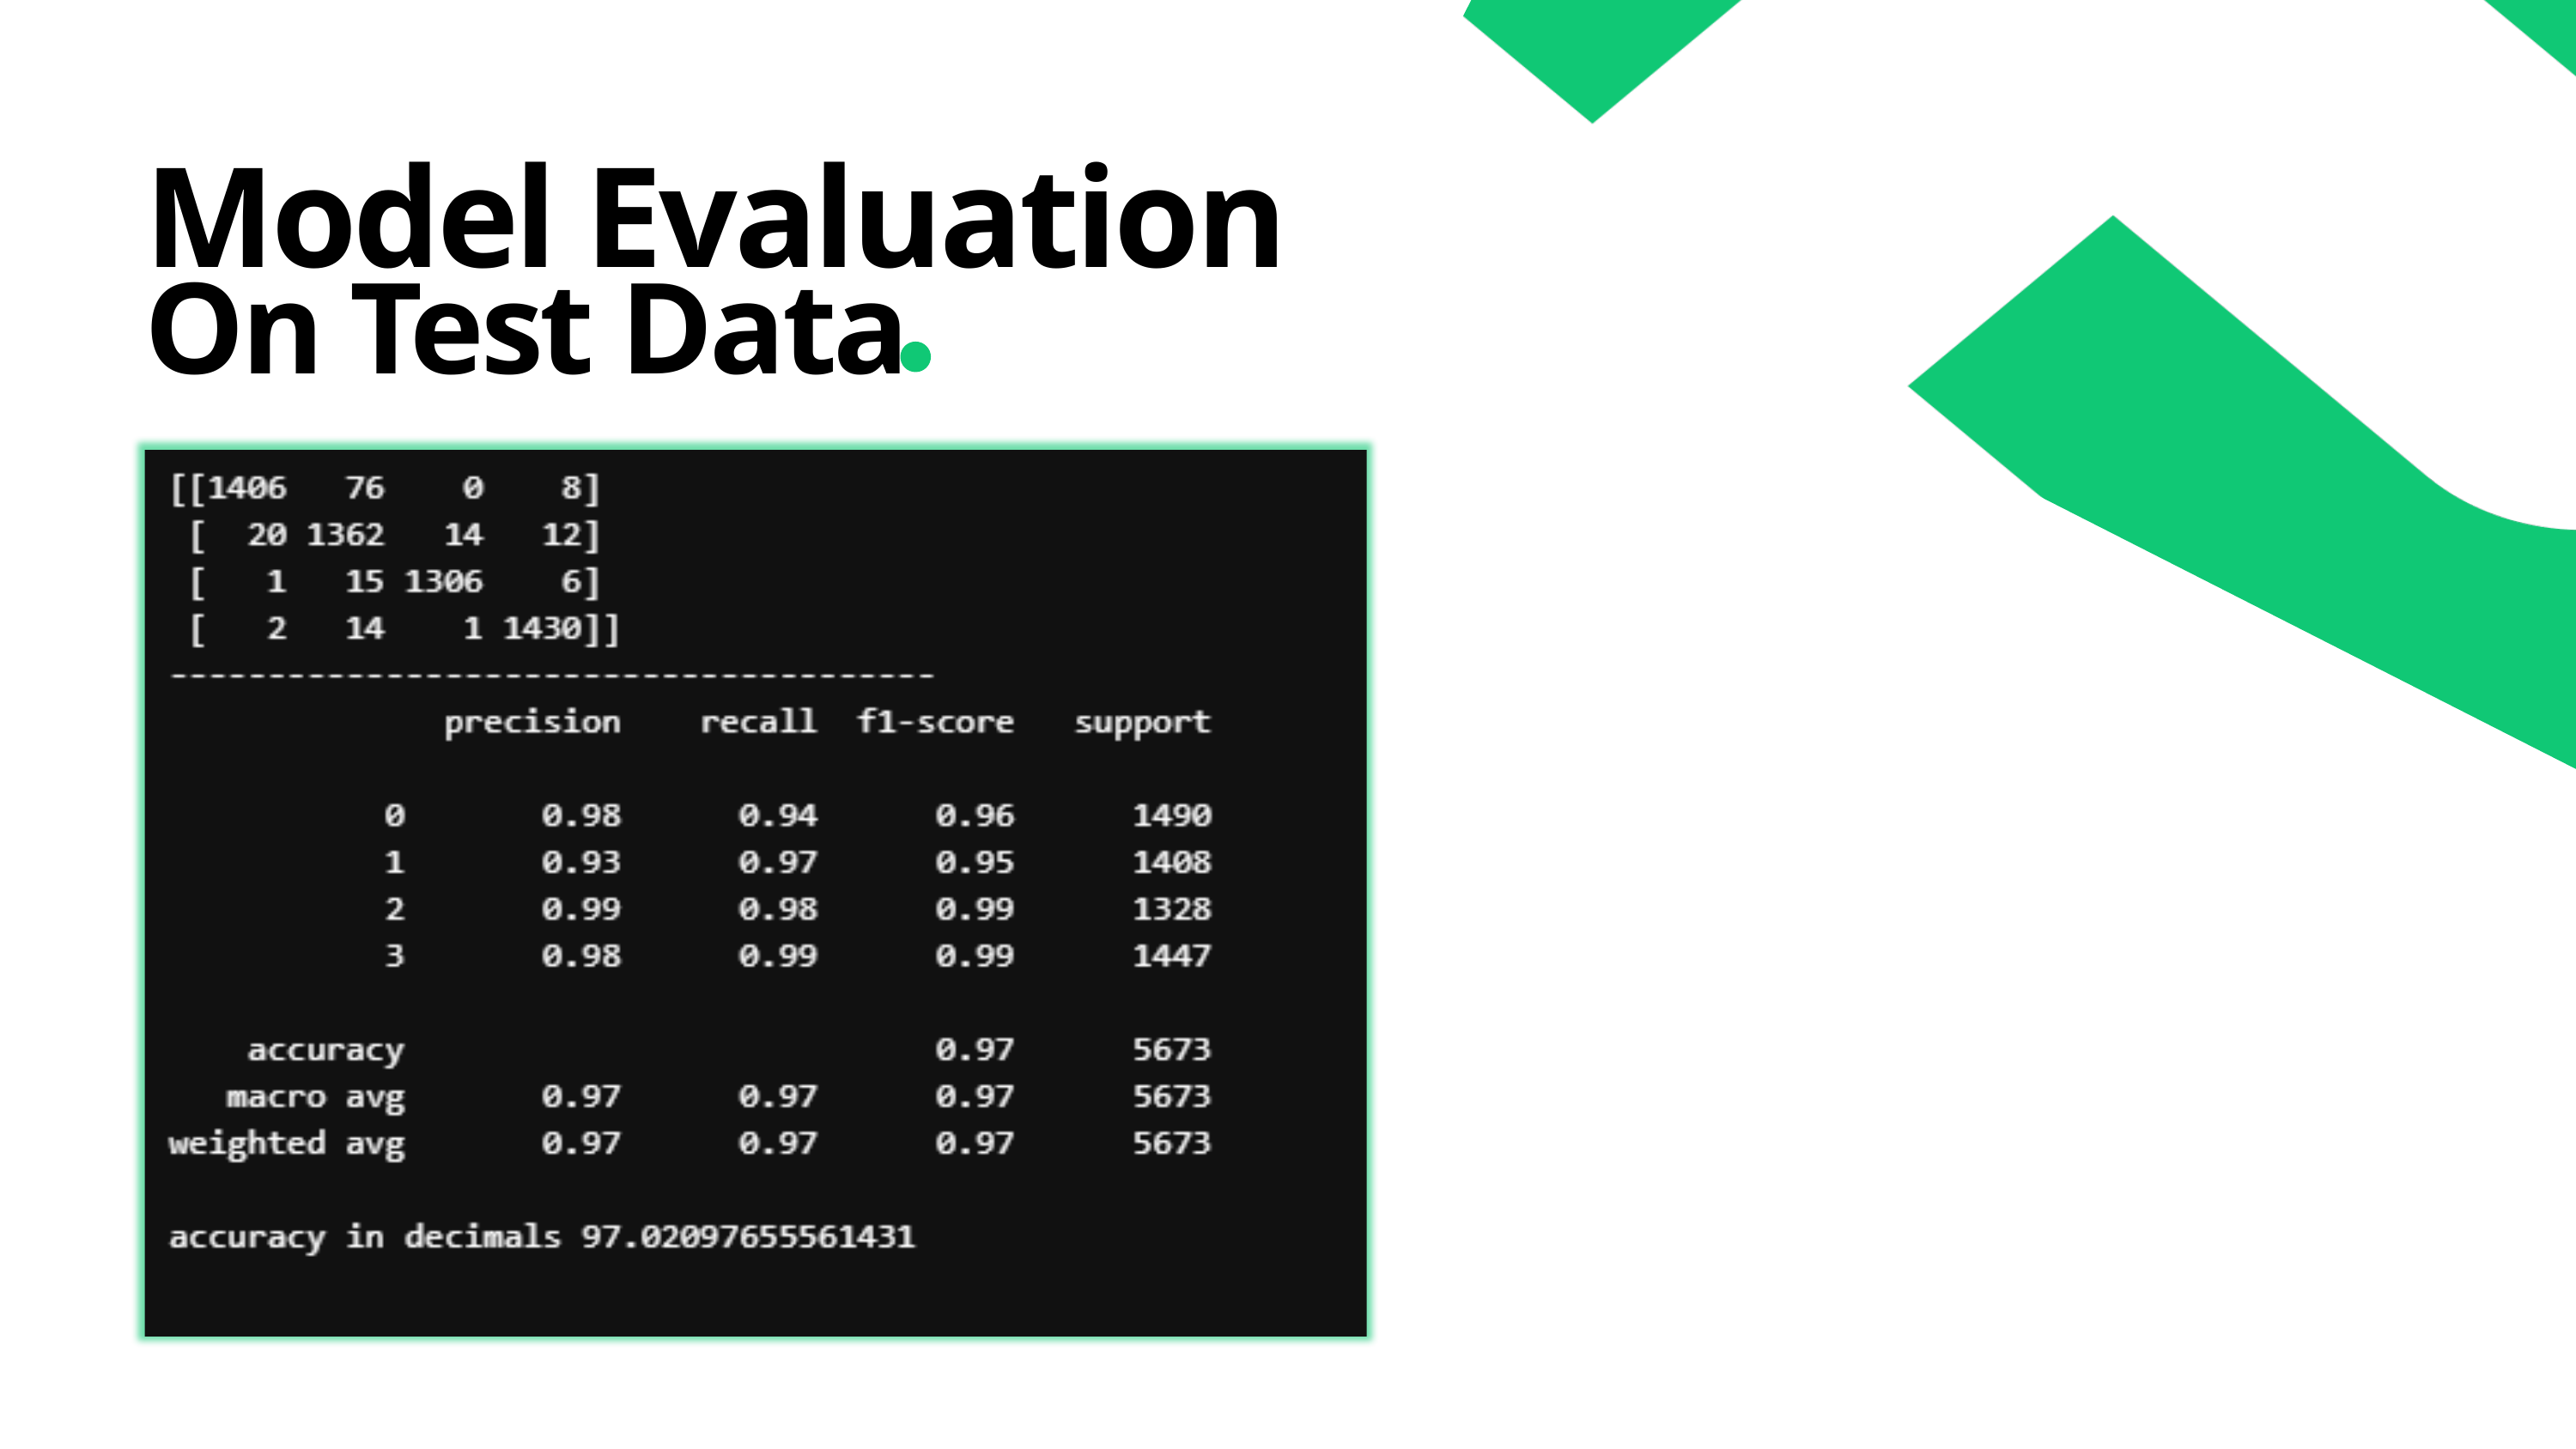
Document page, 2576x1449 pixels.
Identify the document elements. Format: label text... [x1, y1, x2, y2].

text_box Model Evaluation [144, 127, 1541, 295]
text_box [1406, 0, 2576, 769]
text_box [144, 450, 1367, 1337]
text_box On Test Data [144, 246, 1330, 399]
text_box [900, 341, 932, 373]
